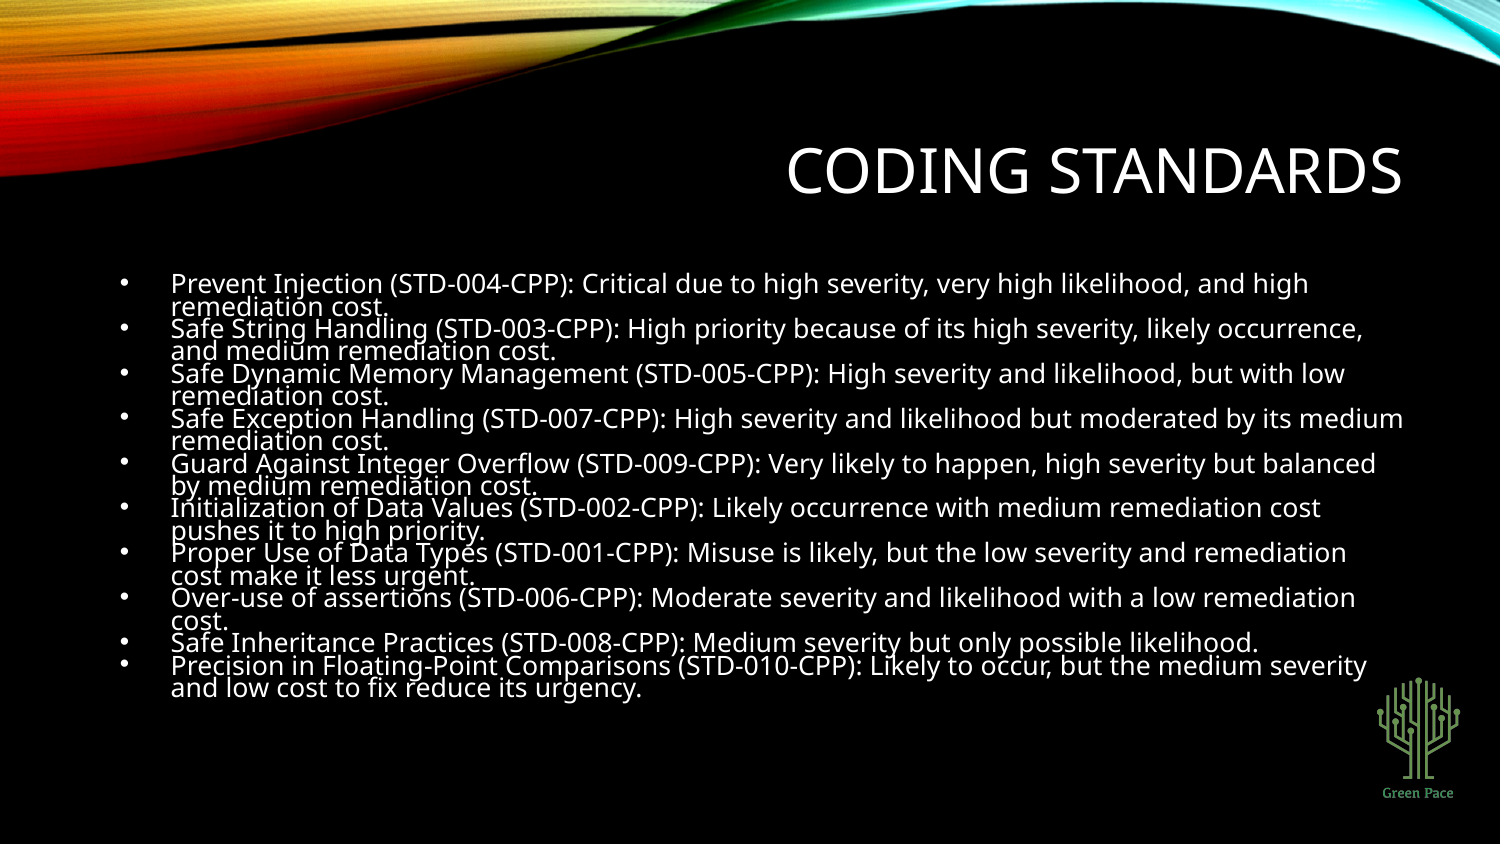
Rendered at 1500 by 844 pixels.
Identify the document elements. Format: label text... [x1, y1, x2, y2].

picture [0, 0, 1500, 178]
title CODING STANDARDS [356, 94, 1416, 254]
list Prevent Injection (STD-004-CPP): Critical due to high severity, very high likelihood, and high remediation cost. Safe String Handling (STD-003-CPP): High priority because of its high severity, likely occurrence, and medium remediation cost. Safe Dynamic Memory Management (STD-005-CPP): High severity and likelihood, but with low remediation cost. Safe Exception Handling (STD-007-CPP): High severity and likelihood but moderated by its medium remediation cost. Guard Against Integer Overflow (STD-009-CPP): Very likely to happen, high severity but balanced by medium remediation cost. Initialization of Data Values (STD-002-CPP): Likely occurrence with medium remediation cost pushes it to high priority. Proper Use of Data Types (STD-001-CPP): Misuse is likely, but the low severity and remediation cost make it less urgent. Over-use of assertions (STD-006-CPP): Moderate severity and likelihood with a low remediation cost. Safe Inheritance Practices (STD-008-CPP): Medium severity but only possible likelihood. Precision in Floating-Point Comparisons (STD-010-CPP): Likely to occur, but the medium severity and low cost to fix reduce its urgency. [84, 270, 1416, 766]
picture [1363, 669, 1473, 811]
